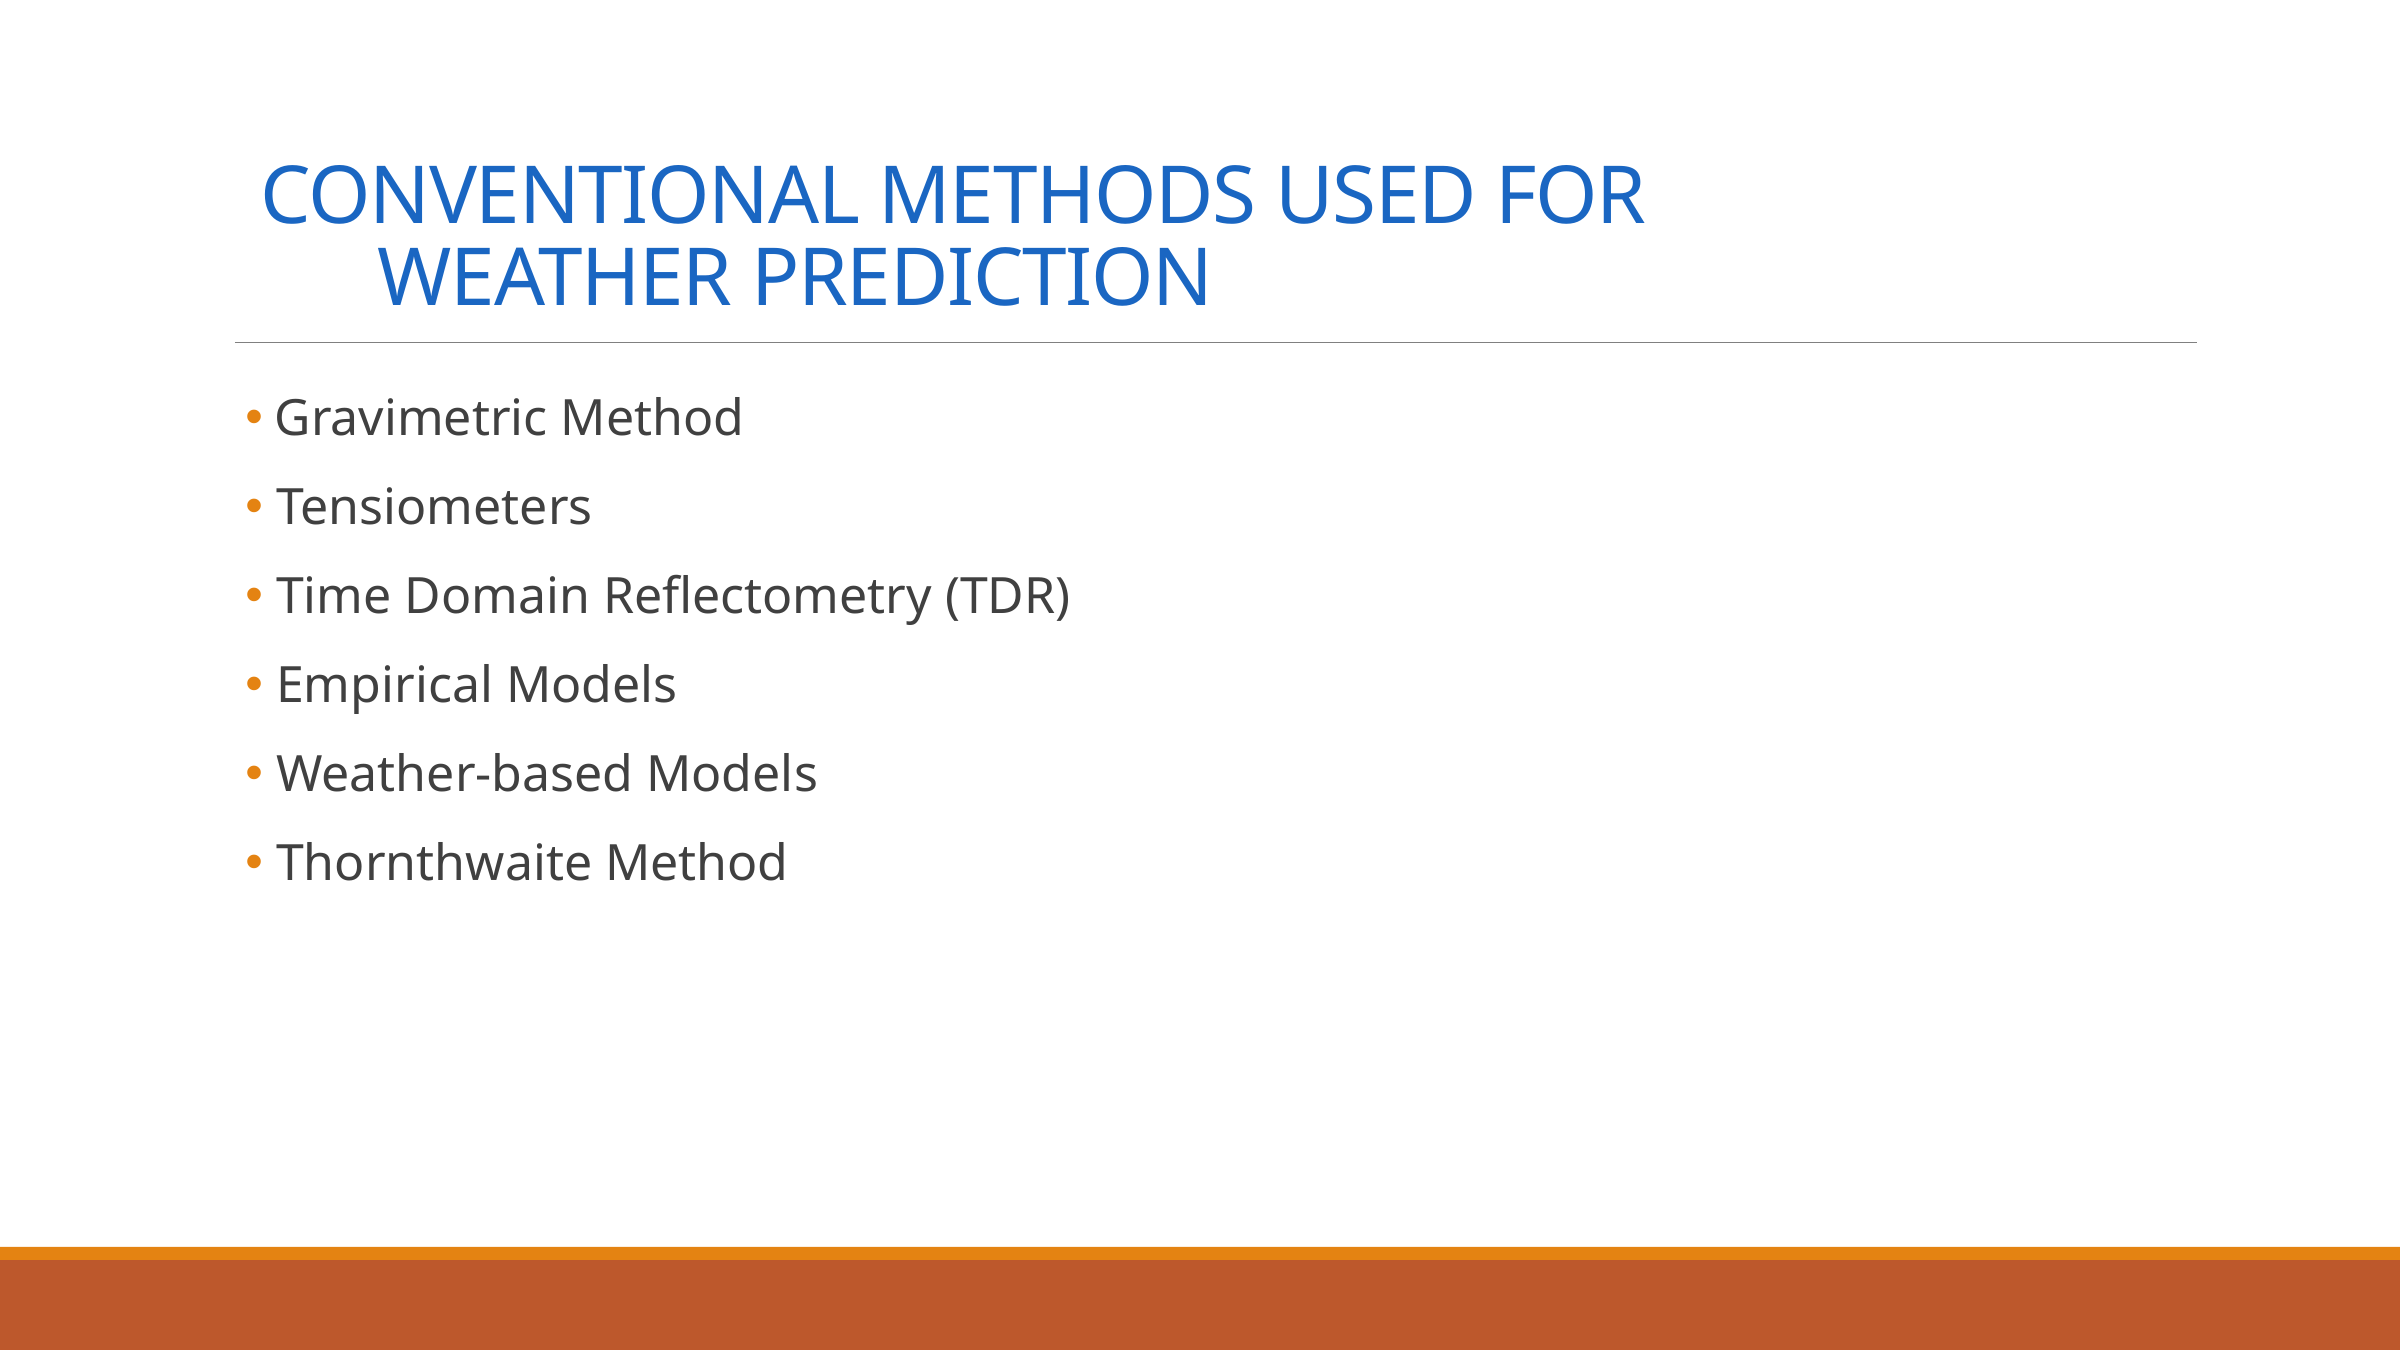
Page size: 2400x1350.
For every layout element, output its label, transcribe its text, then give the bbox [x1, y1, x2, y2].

title CONVENTIONAL METHODS USED FOR WEATHER PREDICTION [245, 96, 1731, 329]
list Gravimetric Method Tensiometers Time Domain Reflectometry (TDR) Empirical Models Weather-based Models Thornthwaite Method [245, 384, 1731, 966]
